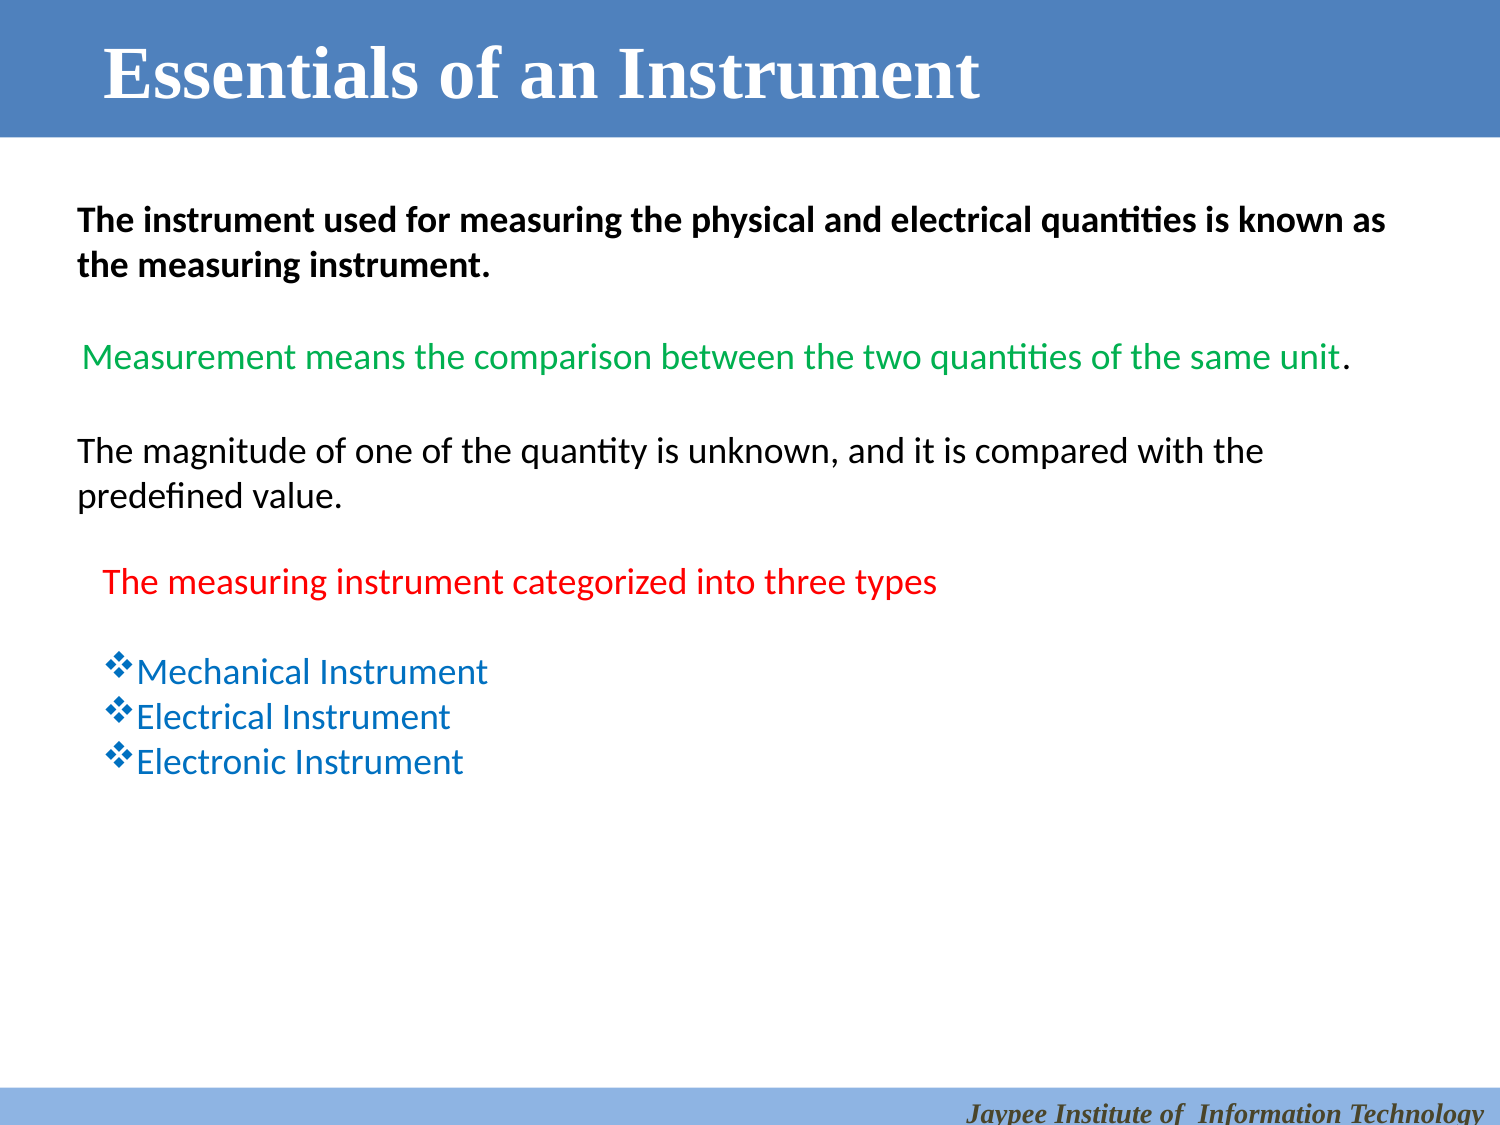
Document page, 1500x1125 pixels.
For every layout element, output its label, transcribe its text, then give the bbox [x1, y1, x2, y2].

text_box The measuring instrument categorized into three types Mechanical Instrument Electrical Instrument Electronic Instrument [87, 549, 1300, 880]
text_box Essentials of an Instrument [0, 0, 1500, 138]
text_box Jaypee Institute of Information Technology [0, 1087, 1500, 1125]
text_box The instrument used for measuring the physical and electrical quantities is known as the measuring instrument. [62, 187, 1425, 293]
text_box The magnitude of one of the quantity is unknown, and it is compared with the predefined value. [62, 418, 1413, 524]
text_box Measurement means the comparison between the two quantities of the same unit. [49, 324, 1475, 385]
